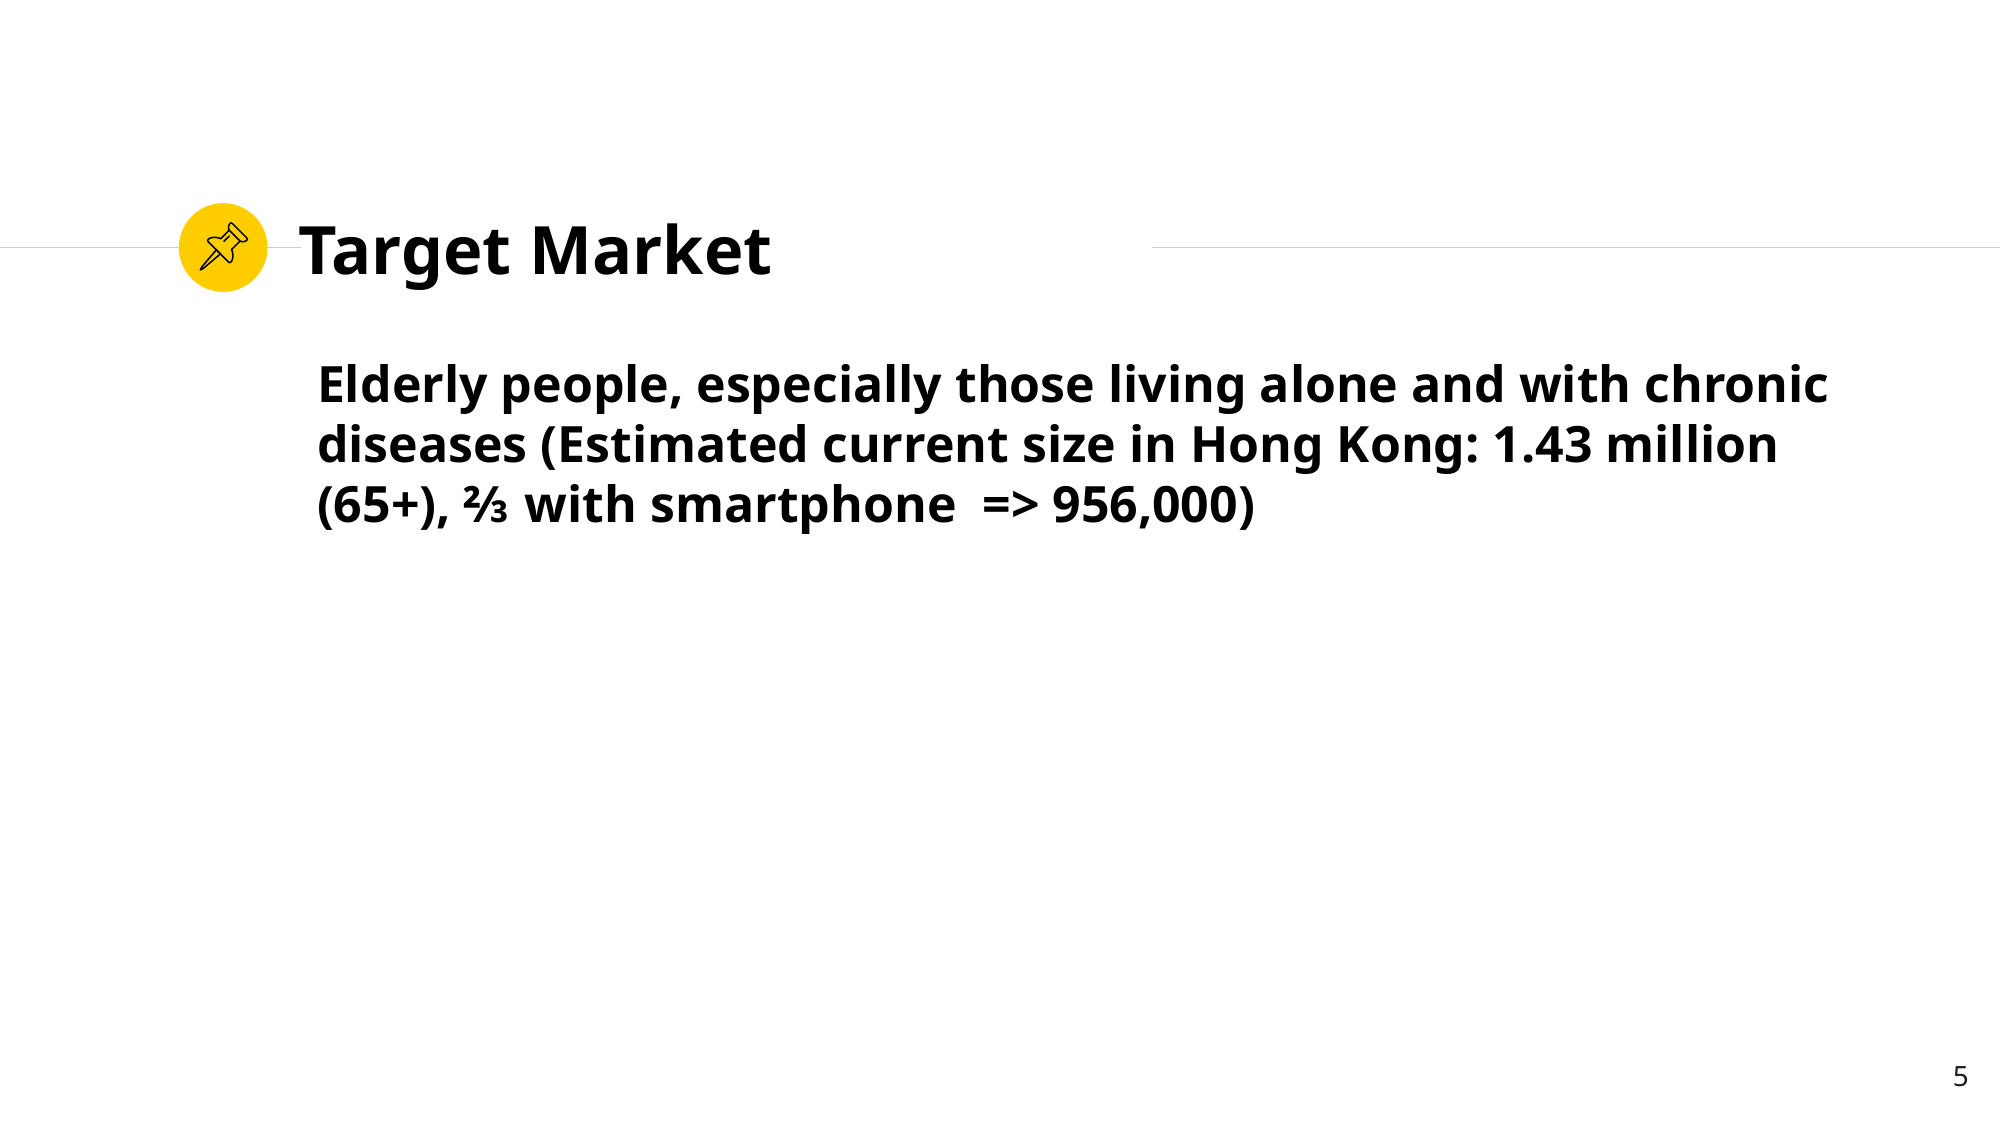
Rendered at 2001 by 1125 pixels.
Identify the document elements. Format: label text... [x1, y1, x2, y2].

text_box Elderly people, especially those living alone and with chronic diseases (Estimated current size in Hong Kong: 1.43 million (65+), ⅔ with smartphone => 956,000) [302, 337, 1869, 479]
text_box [200, 222, 248, 271]
title Target Market [278, 200, 1442, 296]
slide_number ‹#› [1868, 1038, 1989, 1125]
